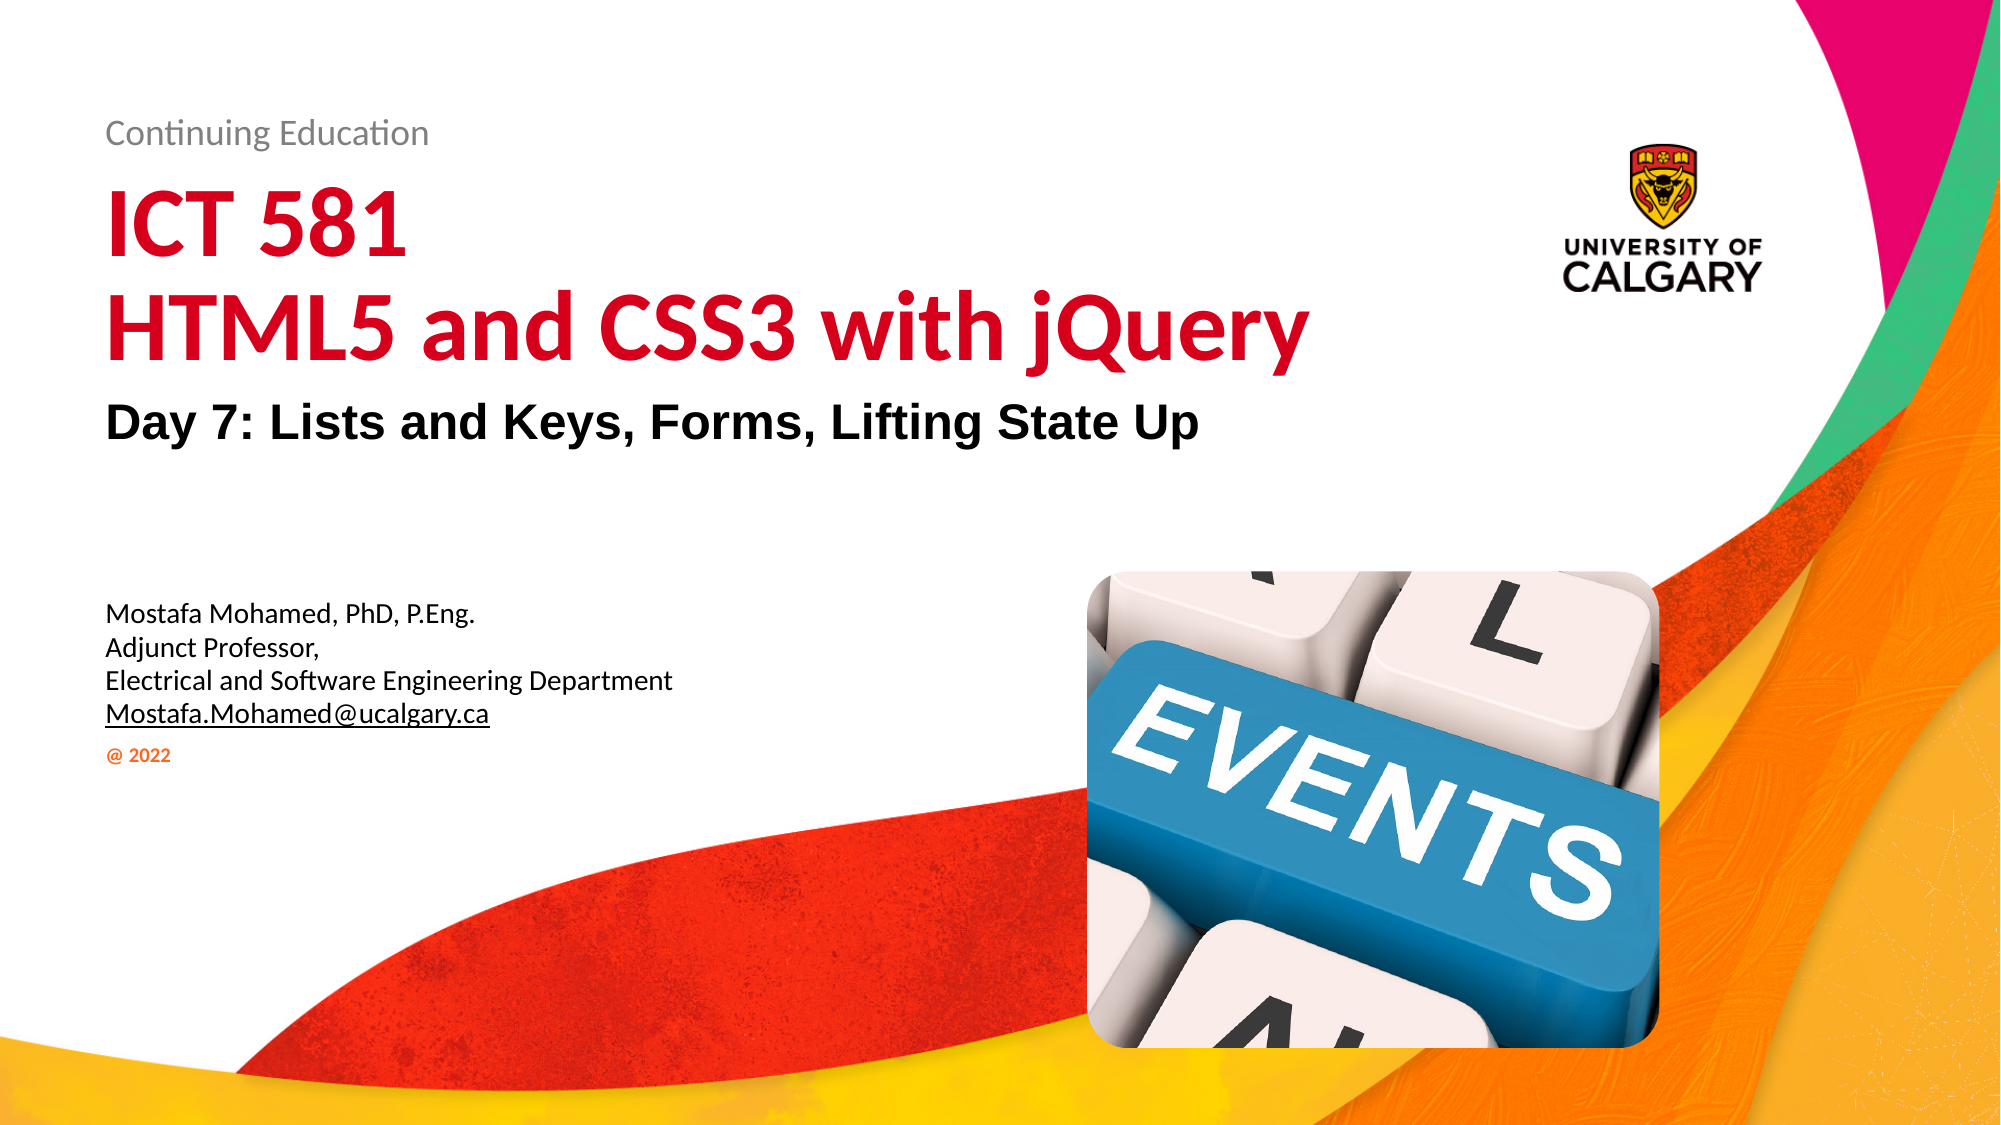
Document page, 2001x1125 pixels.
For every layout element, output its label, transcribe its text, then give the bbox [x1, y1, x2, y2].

title ICT 581 HTML5 and CSS3 with jQuery [90, 79, 1377, 388]
list Mostafa Mohamed, PhD, P.Eng. Adjunct Professor, Electrical and Software Engineering Department Mostafa.Mohamed@ucalgary.ca [90, 542, 1136, 737]
list @ 2022 [90, 736, 663, 823]
text_box Continuing Education [90, 101, 920, 161]
picture [0, 0, 2001, 1125]
subtitle Day 7: Lists and Keys, Forms, Lifting State Up [90, 388, 1377, 543]
